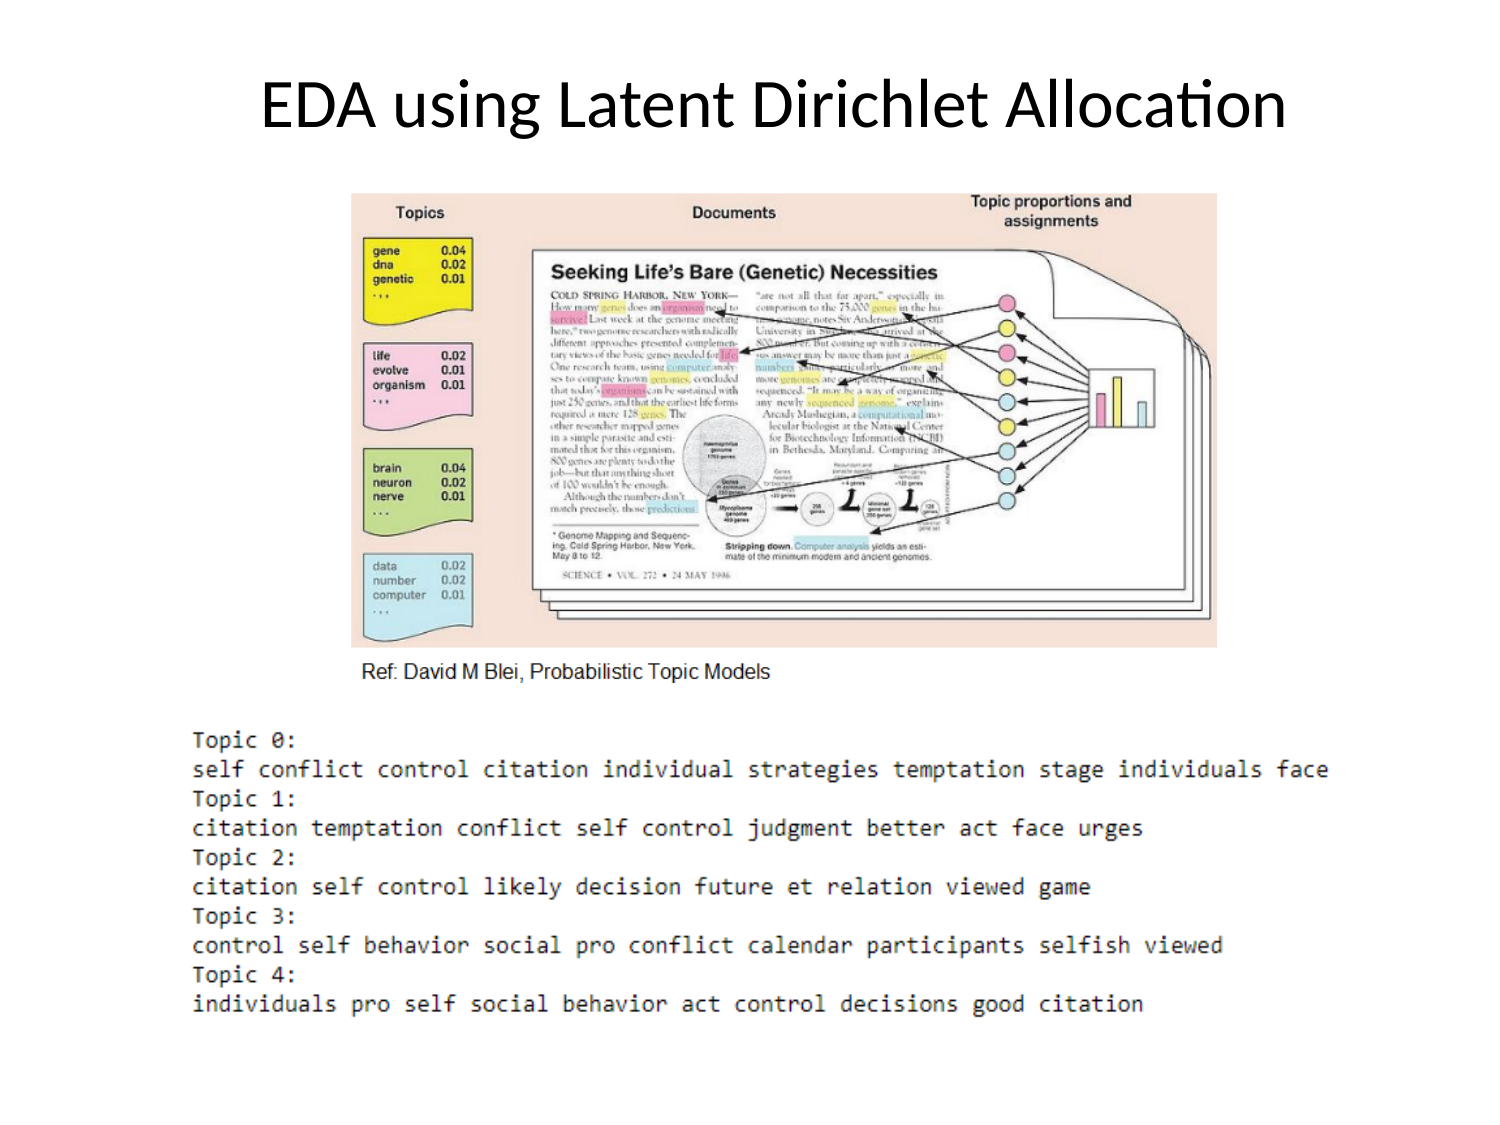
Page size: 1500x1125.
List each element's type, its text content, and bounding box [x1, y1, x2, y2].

picture [349, 187, 1226, 683]
title EDA using Latent Dirichlet Allocation [137, 50, 1413, 150]
picture [187, 724, 1350, 1031]
